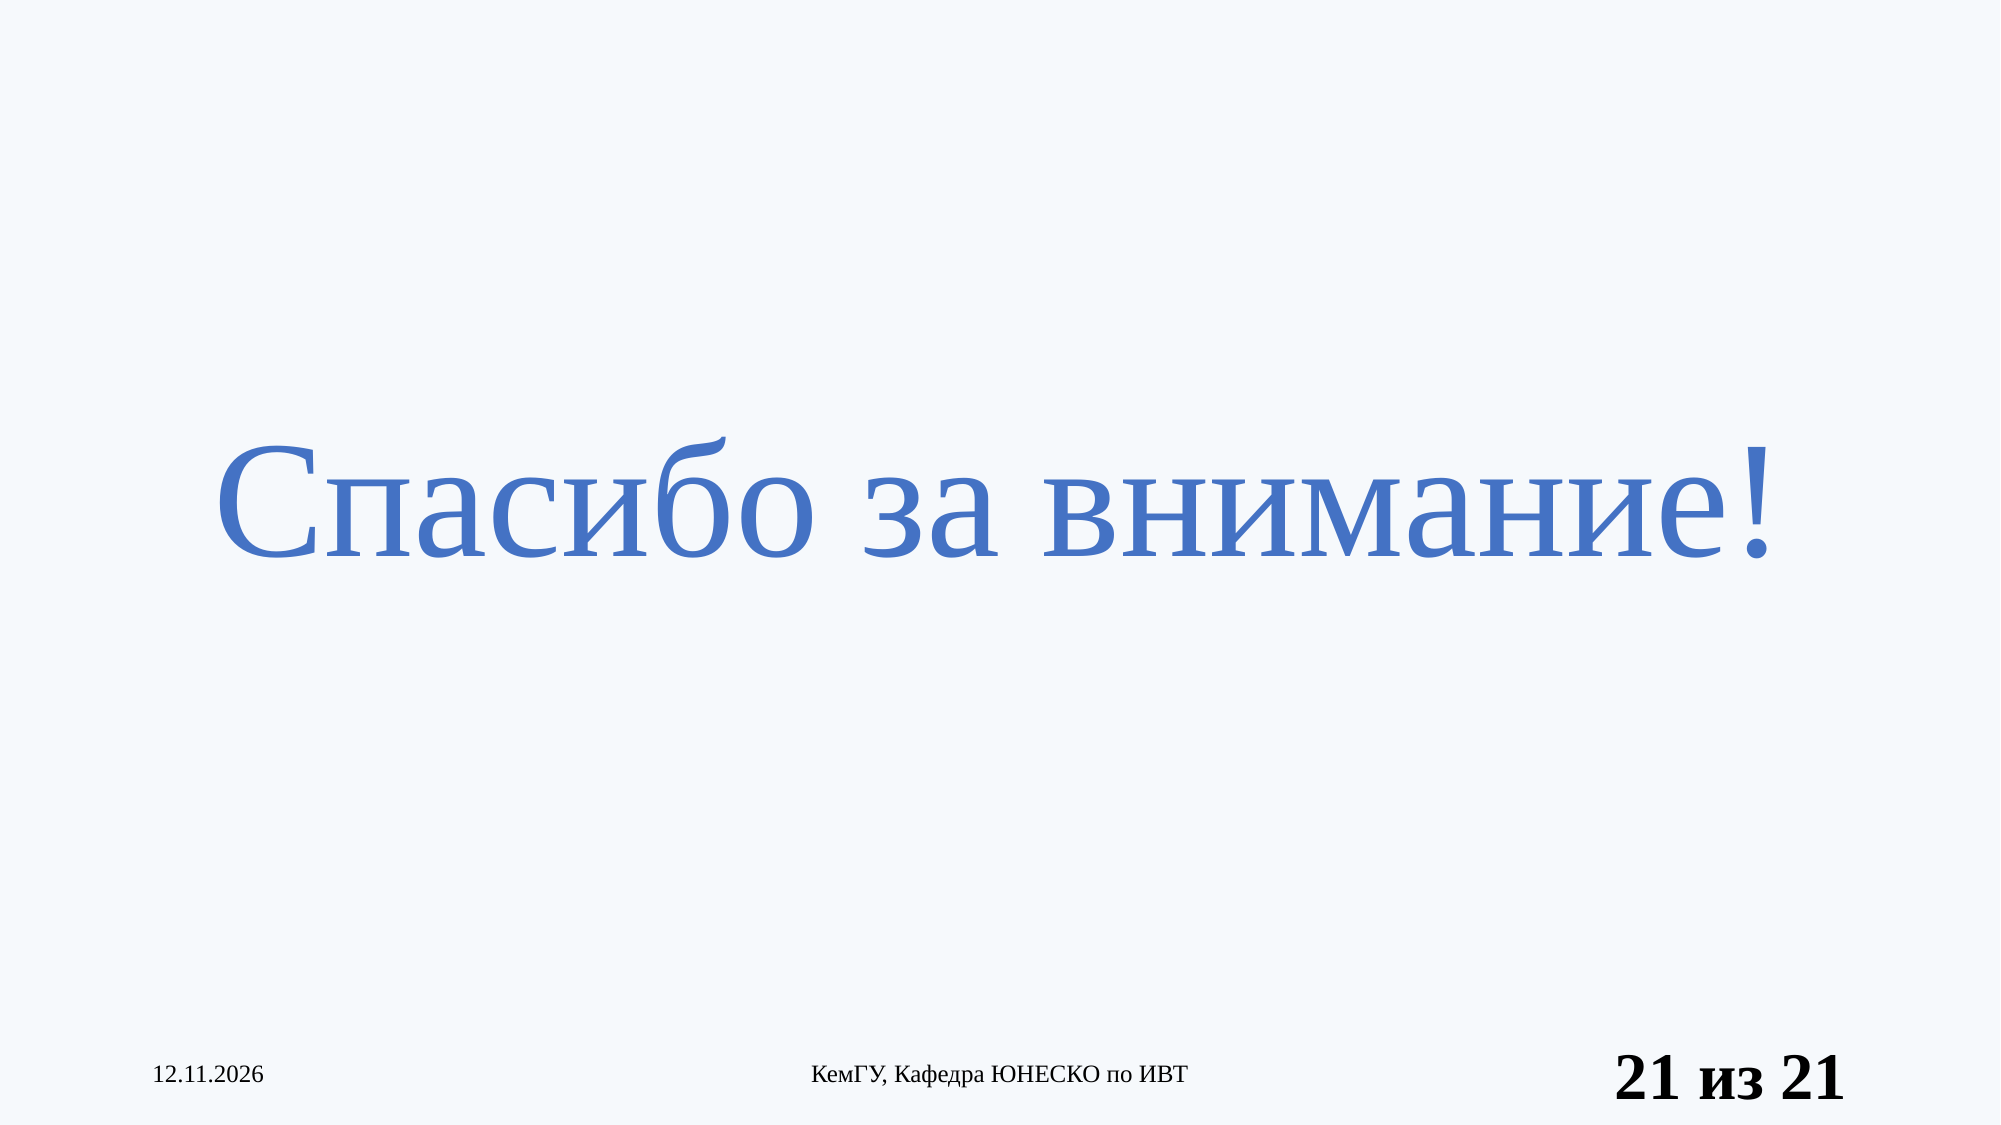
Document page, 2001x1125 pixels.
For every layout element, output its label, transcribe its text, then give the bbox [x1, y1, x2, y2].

title Спасибо за внимание! [137, 393, 1863, 611]
slide_number 21 из 21 [1412, 1042, 1863, 1103]
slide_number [137, 1042, 588, 1103]
footer КемГУ, Кафедра ЮНЕСКО по ИВТ [662, 1042, 1338, 1103]
